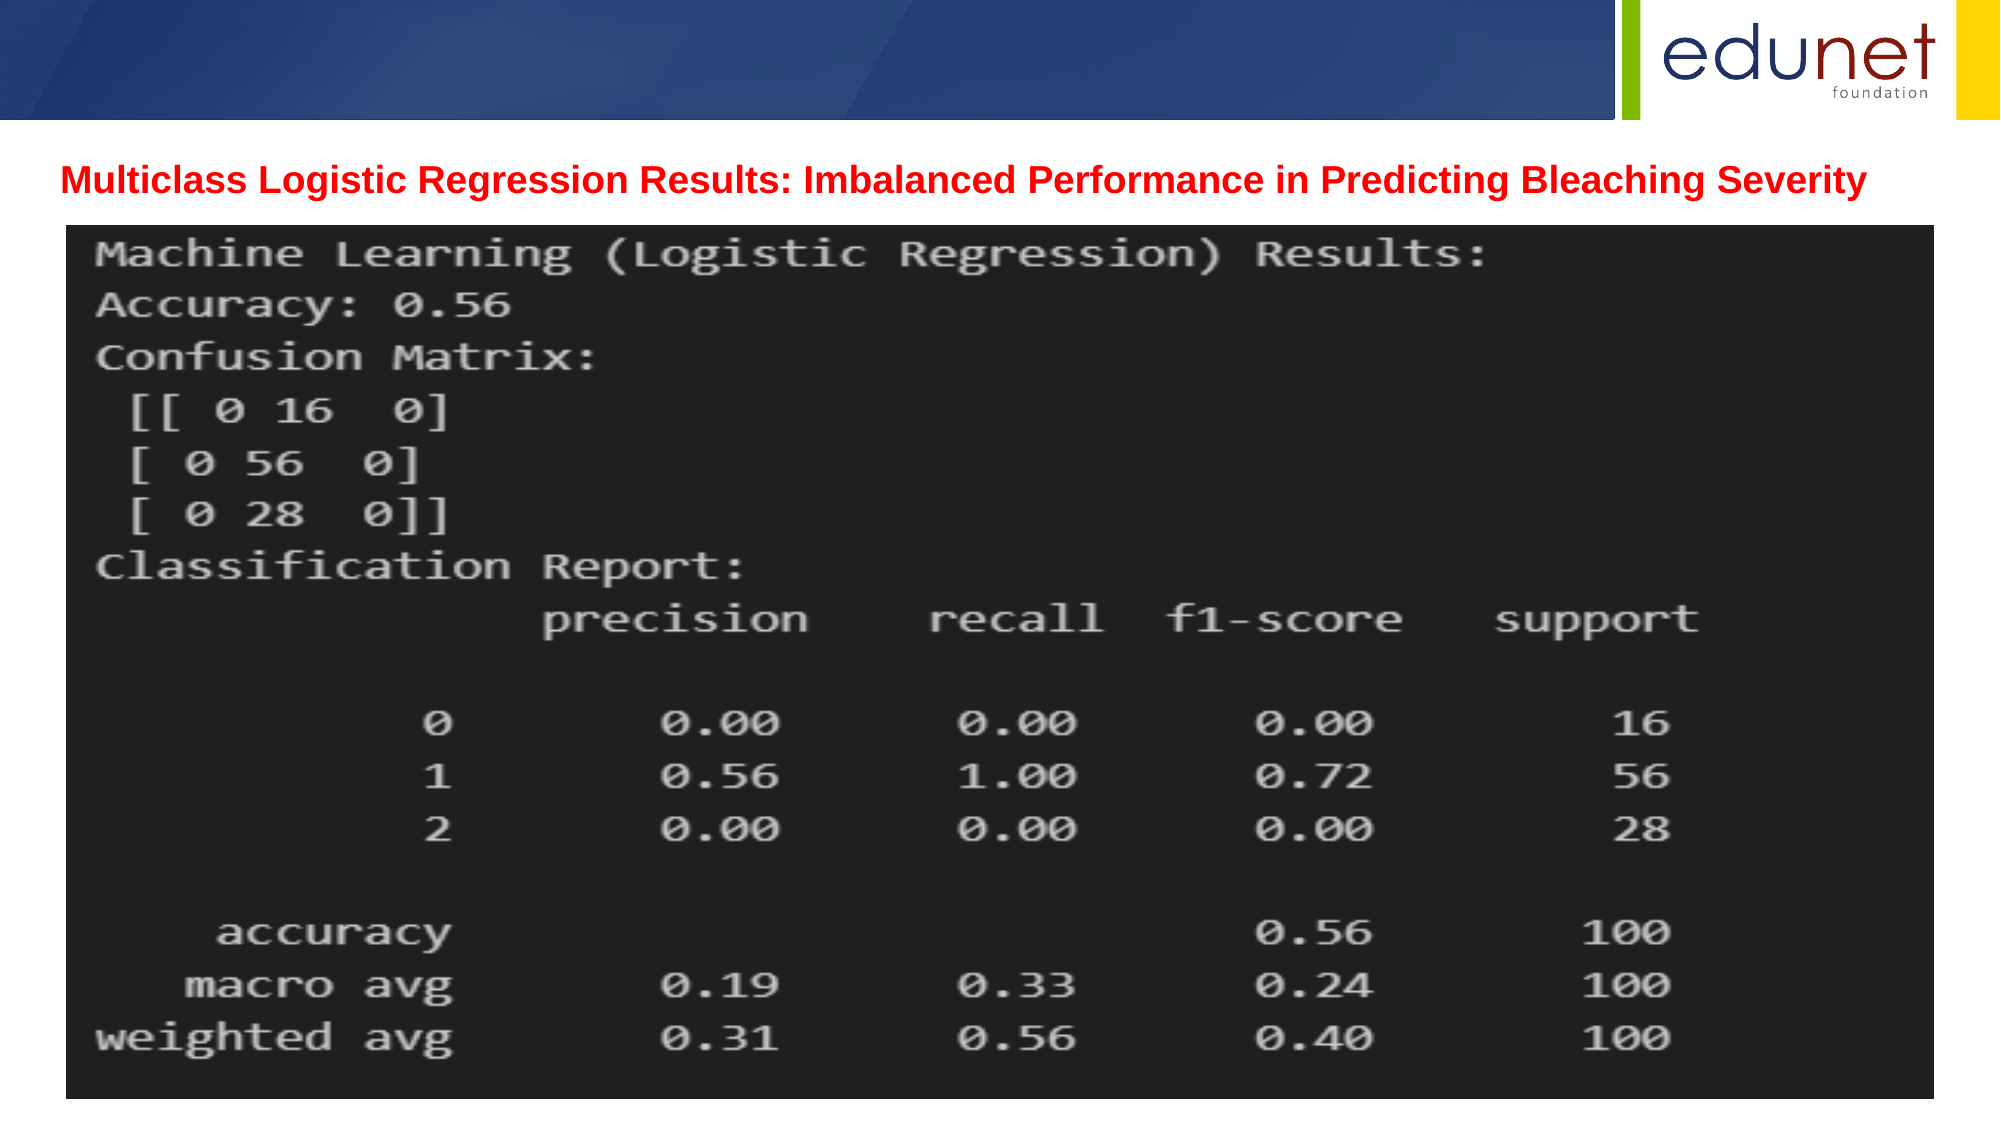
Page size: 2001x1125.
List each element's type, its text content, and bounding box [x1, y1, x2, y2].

text_box Multiclass Logistic Regression Results: Imbalanced Performance in Predicting Bleaching Severity [45, 147, 1913, 209]
picture [1652, 12, 1948, 108]
picture [65, 225, 1935, 1099]
